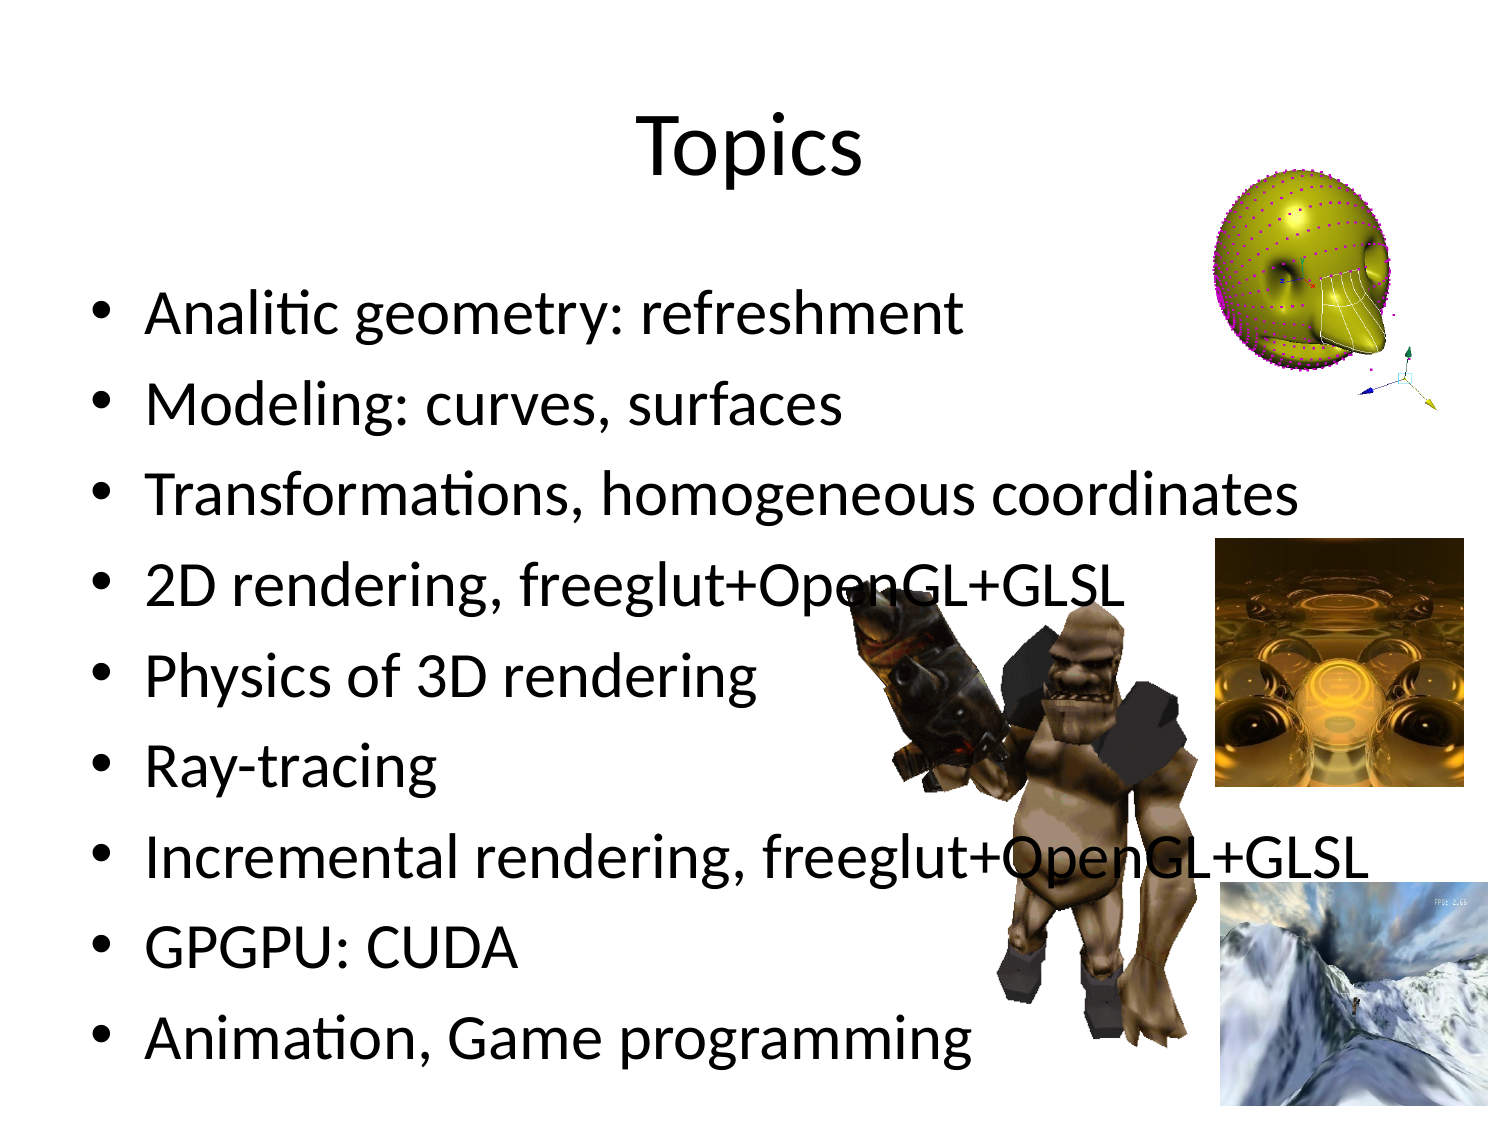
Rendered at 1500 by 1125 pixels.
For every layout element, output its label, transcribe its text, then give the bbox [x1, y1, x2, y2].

title Topics [75, 45, 1425, 233]
picture [1198, 160, 1441, 422]
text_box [1322, 881, 1489, 1107]
picture [805, 531, 1465, 1118]
list Analitic geometry: refreshment Modeling: curves, surfaces Transformations, homogeneous coordinates 2D rendering, freeglut+OpenGL+GLSL Physics of 3D rendering Ray-tracing Incremental rendering, freeglut+OpenGL+GLSL GPGPU: CUDA Animation, Game programming [75, 262, 1471, 1083]
